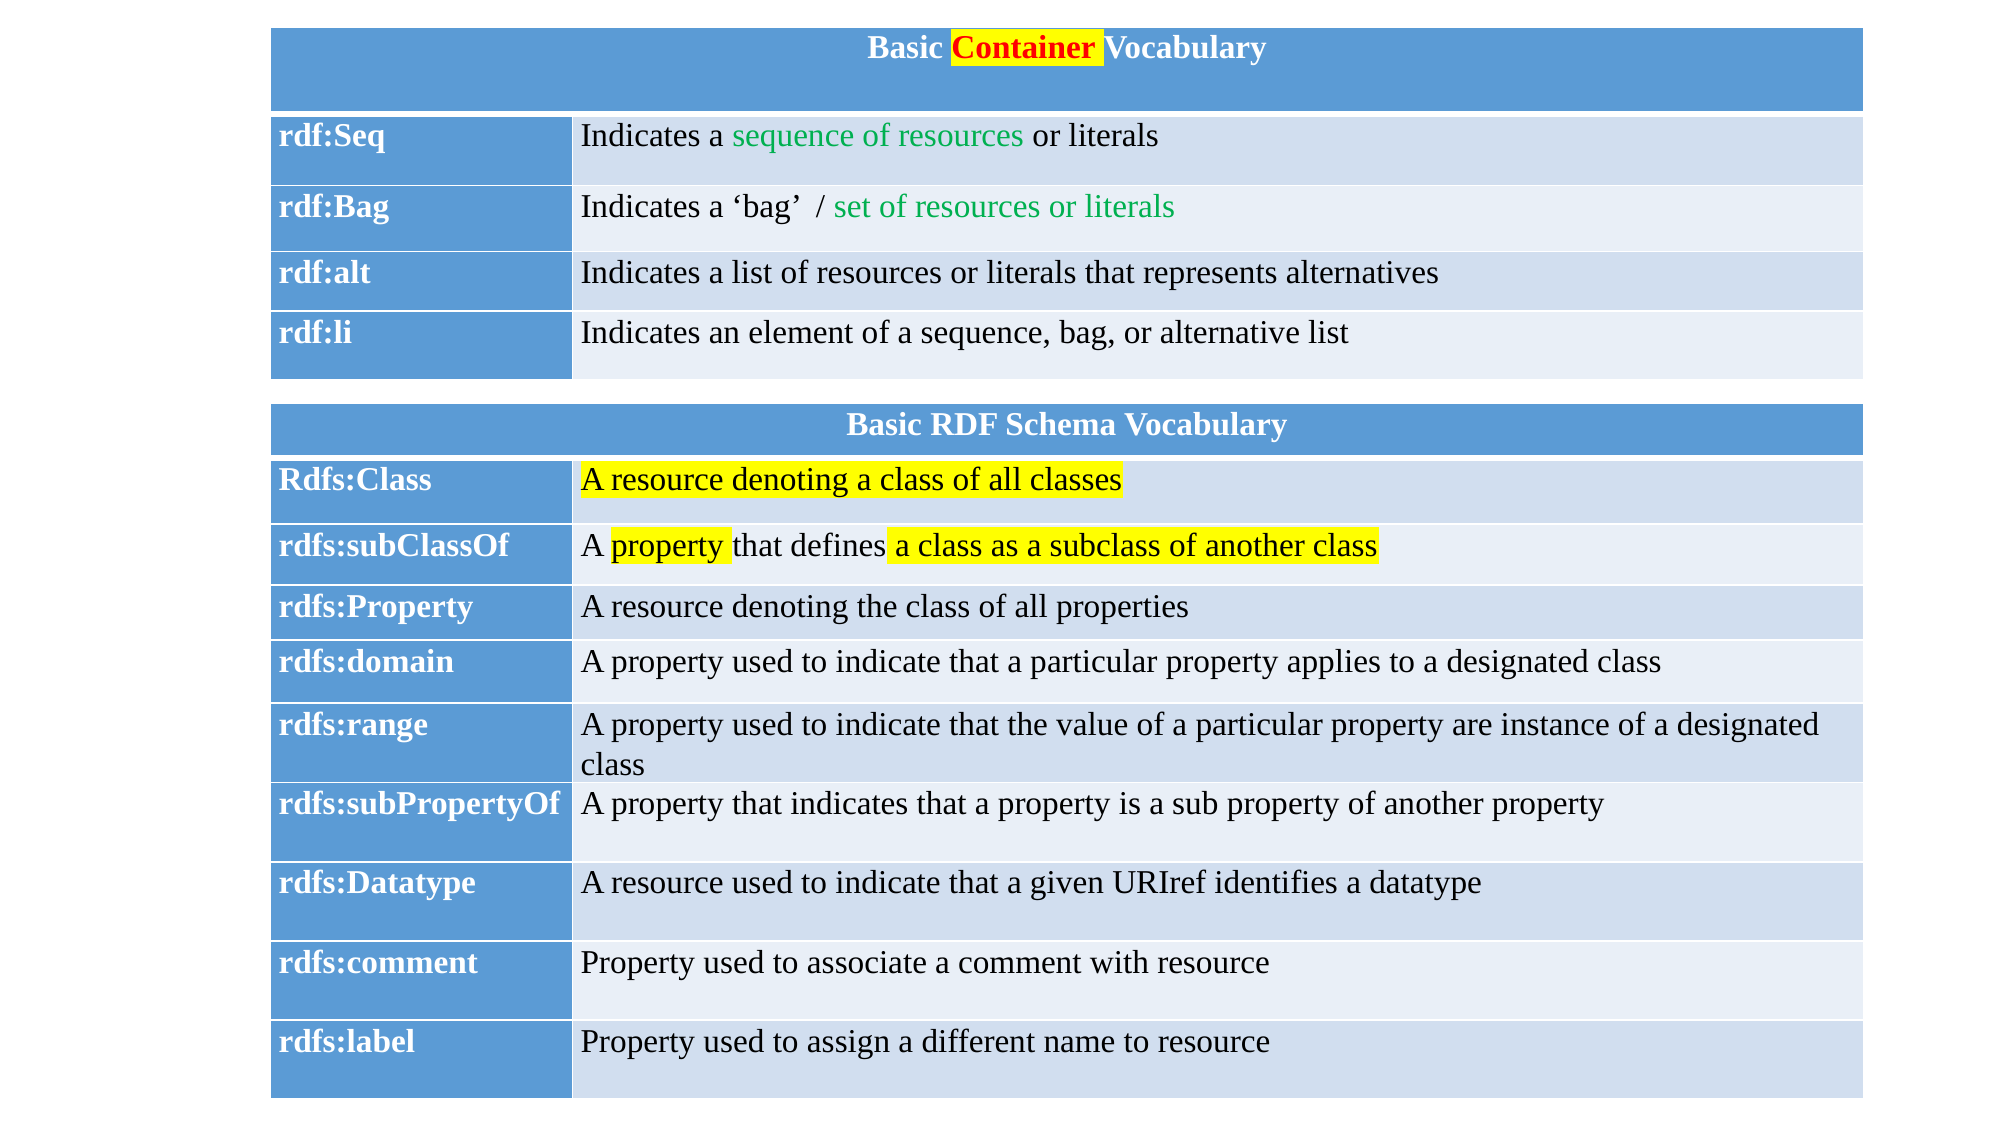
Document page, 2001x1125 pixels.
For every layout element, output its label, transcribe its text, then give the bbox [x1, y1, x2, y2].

table_cell rdfs:label [271, 1021, 572, 1098]
table_cell rdf:Bag [271, 186, 572, 251]
table_cell rdfs:Property [271, 586, 572, 639]
table_cell A resource denoting the class of all properties [573, 586, 1863, 639]
table_cell Indicates a list of resources or literals that represents alternatives [573, 252, 1863, 310]
table_cell rdfs:subPropertyOf [271, 783, 572, 861]
table_cell rdfs:comment [271, 942, 572, 1019]
table_cell Indicates a ‘bag’ / set of resources or literals [573, 186, 1863, 251]
table_cell A property that indicates that a property is a sub property of another property [573, 783, 1863, 861]
table_cell A property used to indicate that the value of a particular property are instance of a designated class [573, 704, 1863, 782]
table_header Basic RDF Schema Vocabulary [271, 404, 1863, 455]
table_cell A resource used to indicate that a given URIref identifies a datatype [573, 863, 1863, 940]
table_header Basic Container Vocabulary [271, 28, 1863, 111]
table_cell rdfs:range [271, 704, 572, 782]
table_cell Rdfs:Class [271, 461, 572, 523]
table_cell rdfs:domain [271, 641, 572, 702]
table_cell Indicates a sequence of resources or literals [573, 117, 1863, 185]
table_cell rdfs:subClassOf [271, 525, 572, 584]
table_cell A resource denoting a class of all classes [573, 461, 1863, 523]
table_cell rdf:Seq [271, 117, 572, 185]
table_cell rdfs:Datatype [271, 863, 572, 940]
table_cell Property used to associate a comment with resource [573, 942, 1863, 1019]
table_cell A property that defines a class as a subclass of another class [573, 525, 1863, 584]
table_cell rdf:alt [271, 252, 572, 310]
table_cell Property used to assign a different name to resource [573, 1021, 1863, 1098]
table_cell rdf:li [271, 312, 572, 379]
table_cell Indicates an element of a sequence, bag, or alternative list [573, 312, 1863, 379]
table_cell A property used to indicate that a particular property applies to a designated class [573, 641, 1863, 702]
